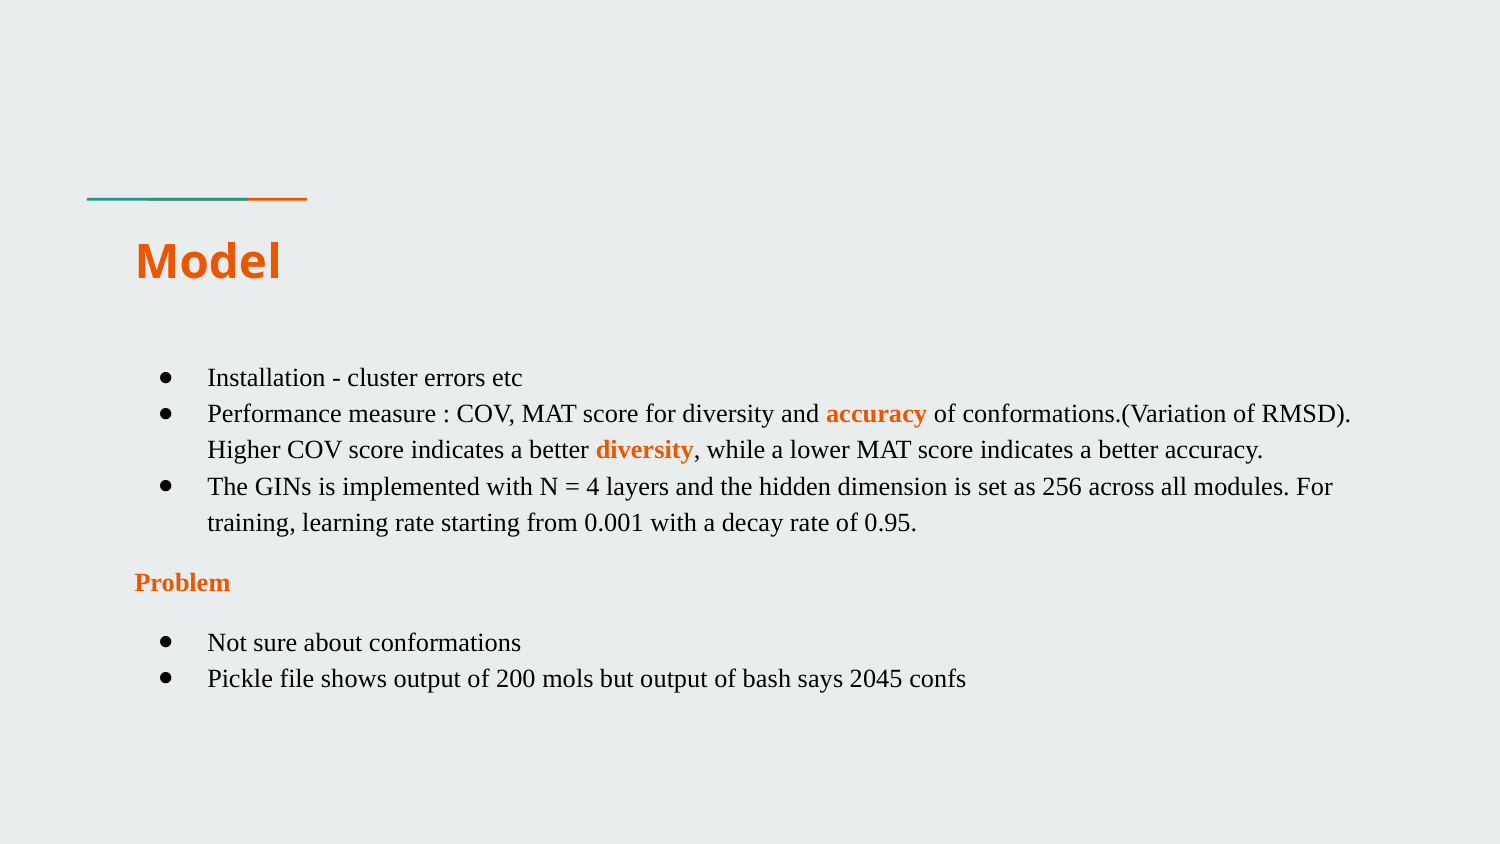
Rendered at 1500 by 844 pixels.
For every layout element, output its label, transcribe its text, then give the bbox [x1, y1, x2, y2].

title Model [119, 216, 1381, 305]
list Installation - cluster errors etc Performance measure : COV, MAT score for diversity and accuracy of conformations.(Variation of RMSD). Higher COV score indicates a better diversity, while a lower MAT score indicates a better accuracy. The GINs is implemented with N = 4 layers and the hidden dimension is set as 256 across all modules. For training, learning rate starting from 0.001 with a decay rate of 0.95. Problem Not sure about conformations Pickle file shows output of 200 mols but output of bash says 2045 confs [119, 341, 1381, 712]
